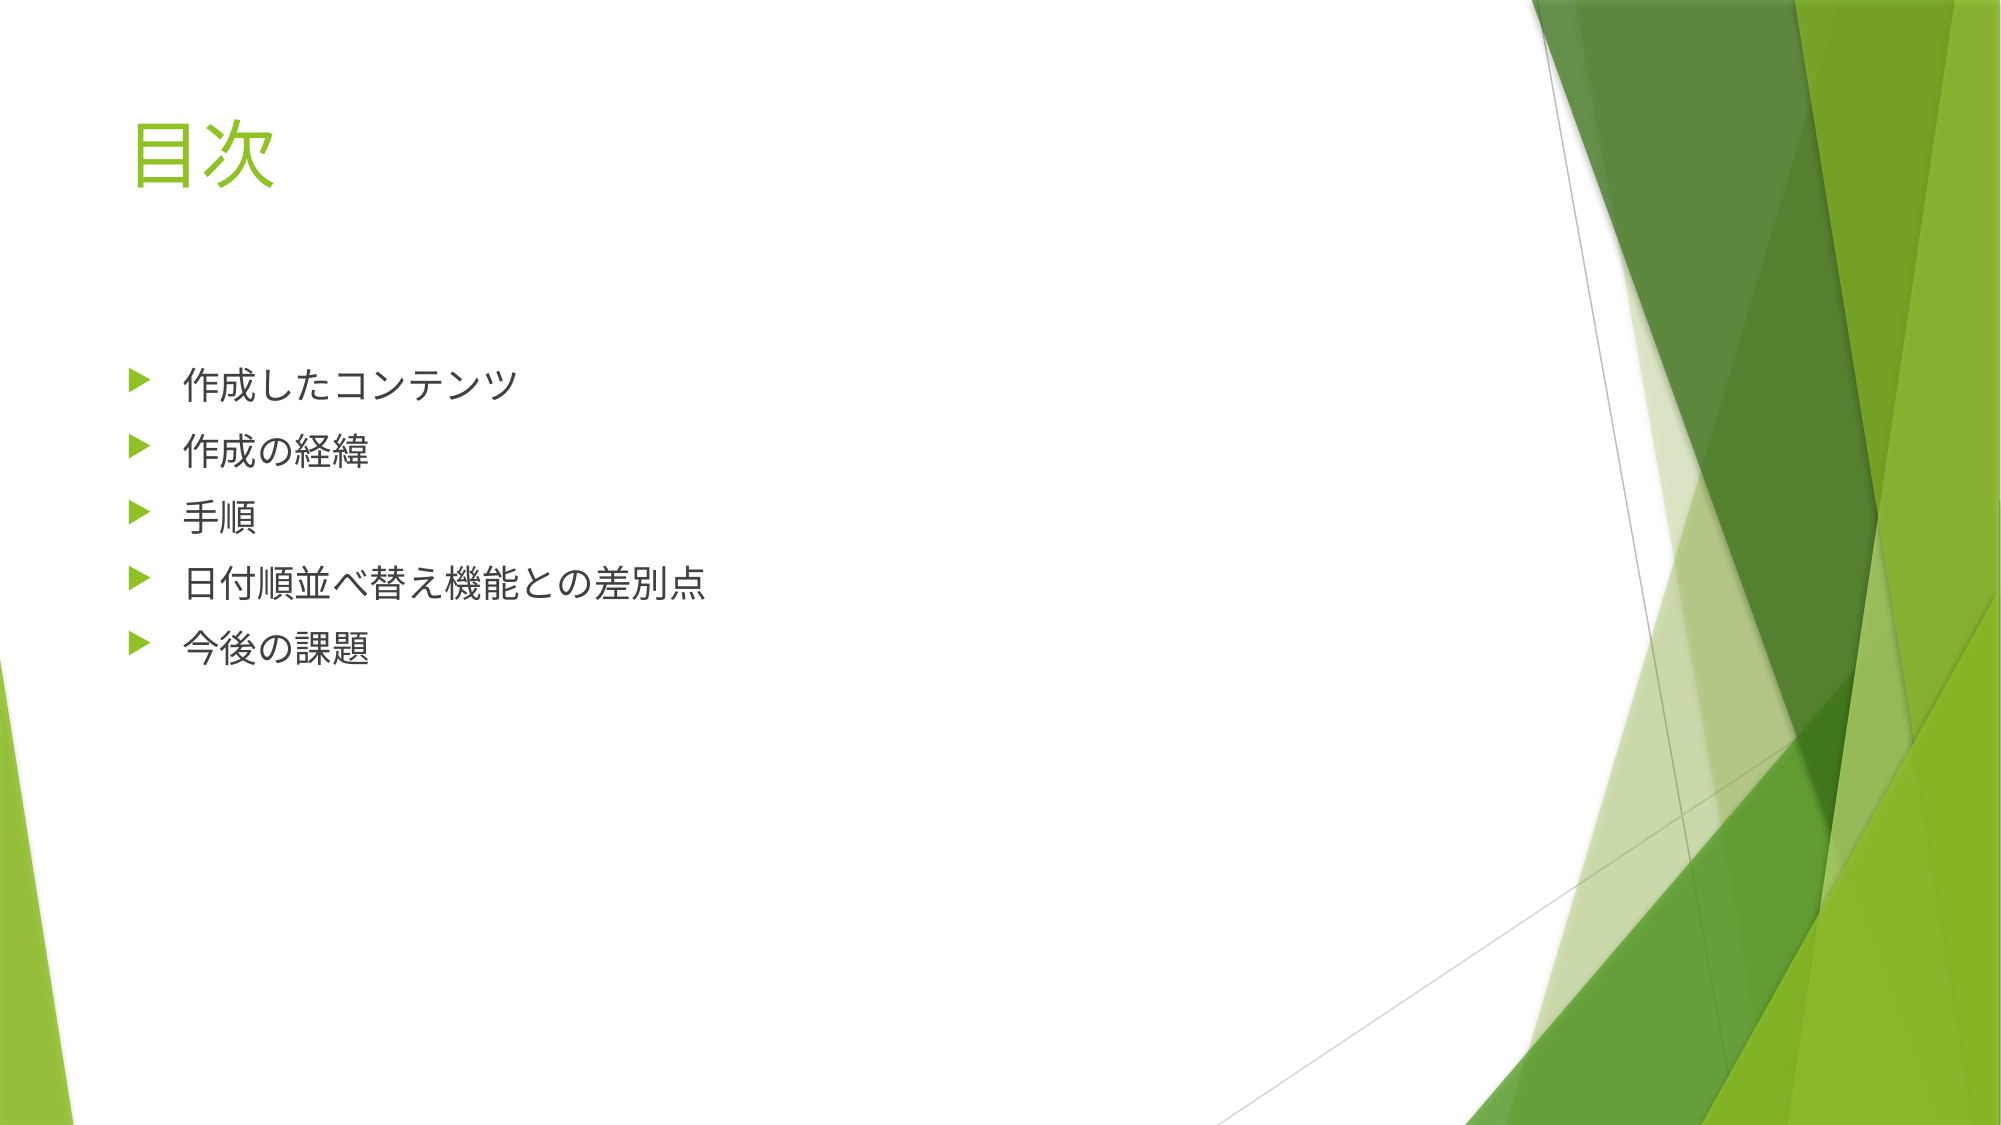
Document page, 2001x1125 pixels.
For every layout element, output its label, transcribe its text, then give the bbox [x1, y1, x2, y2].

title 目次 [111, 99, 1522, 317]
list 作成したコンテンツ 作成の経緯 手順 日付順並べ替え機能との差別点 今後の課題 [111, 354, 1522, 992]
